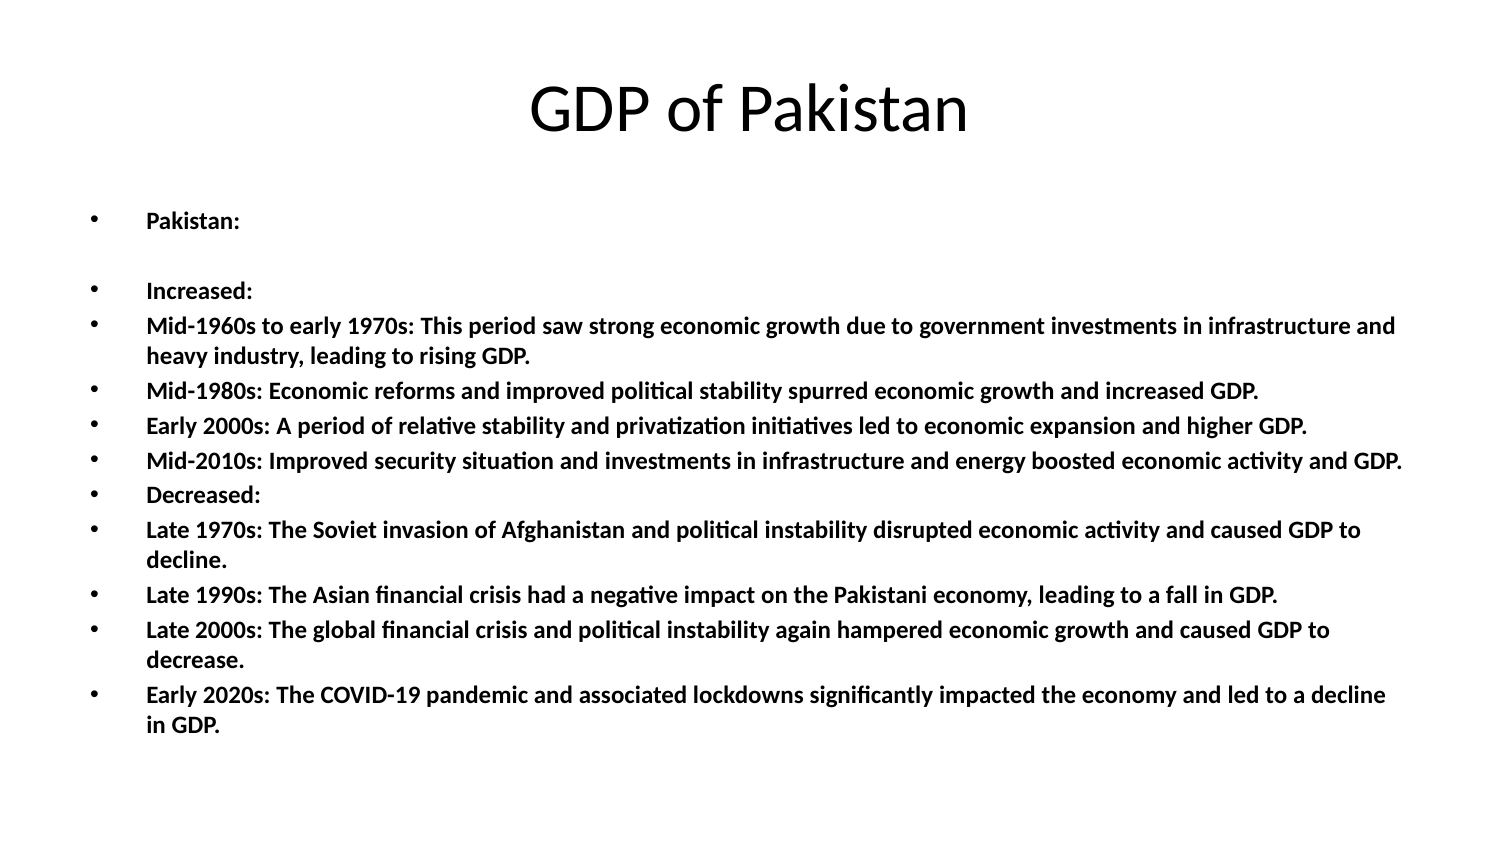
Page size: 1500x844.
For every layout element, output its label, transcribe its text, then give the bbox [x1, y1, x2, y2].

title GDP of Pakistan [75, 33, 1425, 175]
list Pakistan: Increased: Mid-1960s to early 1970s: This period saw strong economic growth due to government investments in infrastructure and heavy industry, leading to rising GDP. Mid-1980s: Economic reforms and improved political stability spurred economic growth and increased GDP. Early 2000s: A period of relative stability and privatization initiatives led to economic expansion and higher GDP. Mid-2010s: Improved security situation and investments in infrastructure and energy boosted economic activity and GDP. Decreased: Late 1970s: The Soviet invasion of Afghanistan and political instability disrupted economic activity and caused GDP to decline. Late 1990s: The Asian financial crisis had a negative impact on the Pakistani economy, leading to a fall in GDP. Late 2000s: The global financial crisis and political instability again hampered economic growth and caused GDP to decrease. Early 2020s: The COVID-19 pandemic and associated lockdowns significantly impacted the economy and led to a decline in GDP. [75, 196, 1425, 754]
